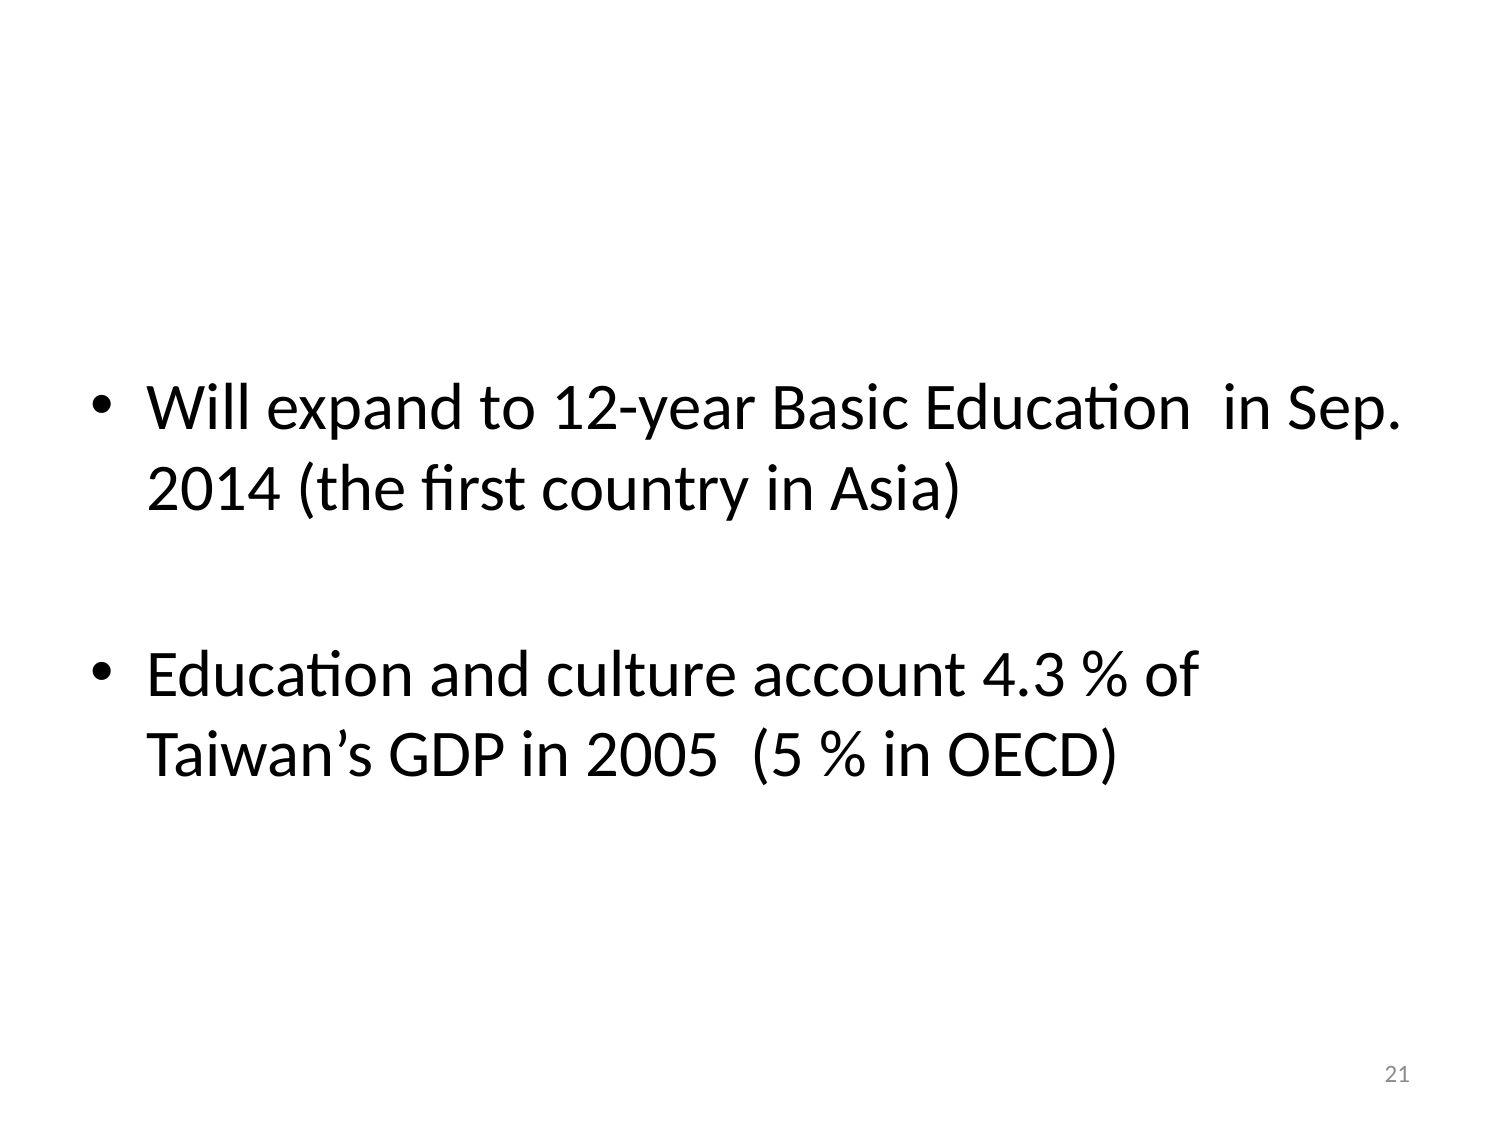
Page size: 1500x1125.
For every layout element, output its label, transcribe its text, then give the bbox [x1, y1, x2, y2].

list Will expand to 12-year Basic Education in Sep. 2014 (the first country in Asia) Education and culture account 4.3 % of Taiwan’s GDP in 2005 (5 % in OECD) [74, 262, 1426, 1006]
slide_number 21 [1074, 1042, 1425, 1103]
